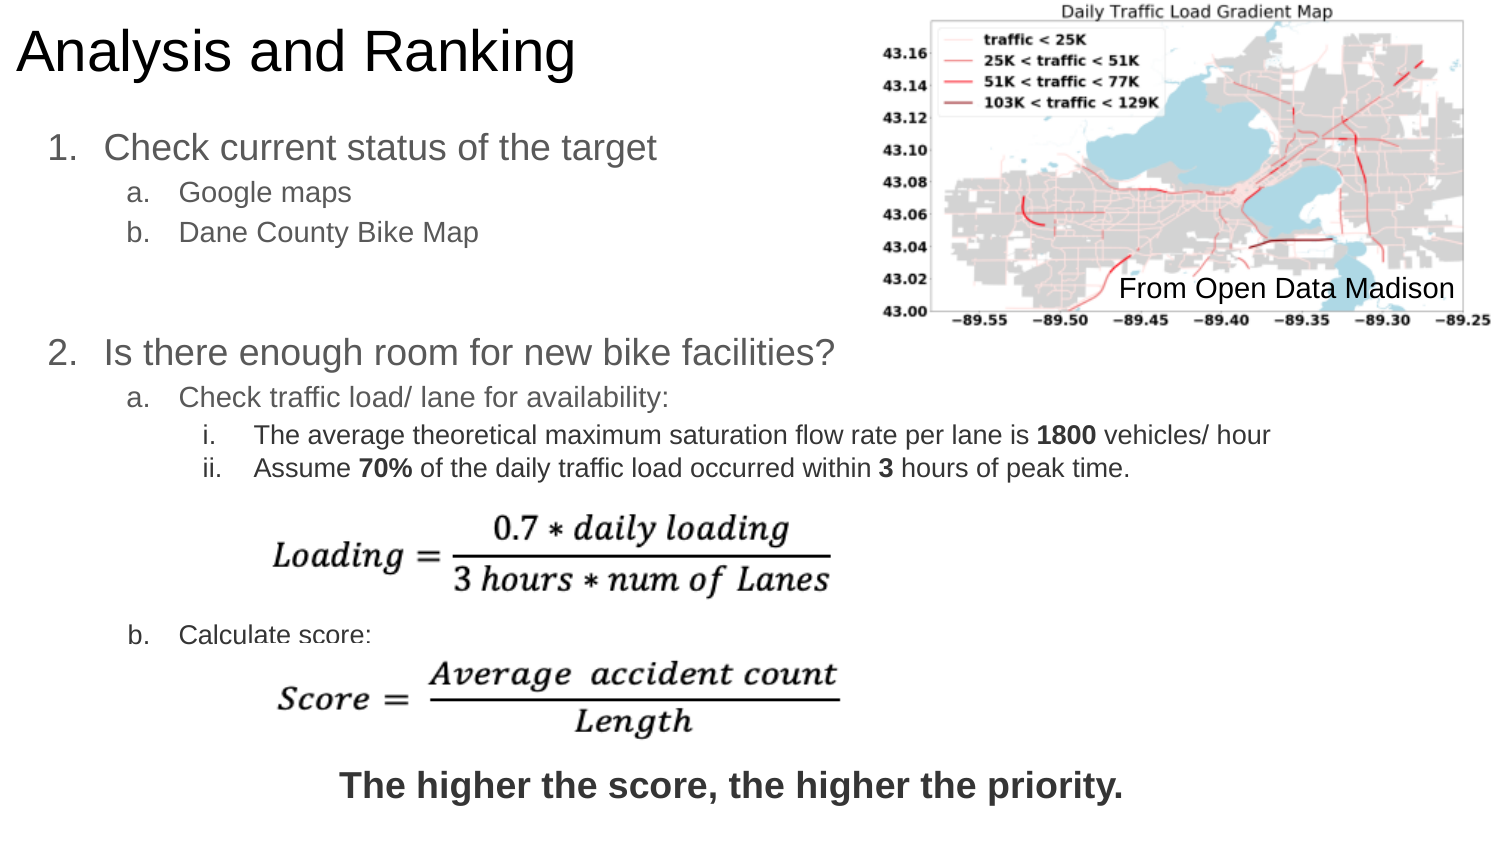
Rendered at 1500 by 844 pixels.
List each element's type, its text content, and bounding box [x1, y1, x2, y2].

picture [249, 488, 855, 622]
picture [249, 643, 881, 757]
picture [880, 0, 1498, 333]
title Analysis and Ranking [1, 0, 876, 92]
list Check current status of the target Google maps Dane County Bike Map Is there enough room for new bike facilities? Check traffic load/ lane for availability: The average theoretical maximum saturation flow rate per lane is 1800 vehicles/ hour Assume 70% of the daily traffic load occurred within 3 hours of peak time. Calculate score: The higher the score, the higher the priority. [13, 101, 1412, 662]
